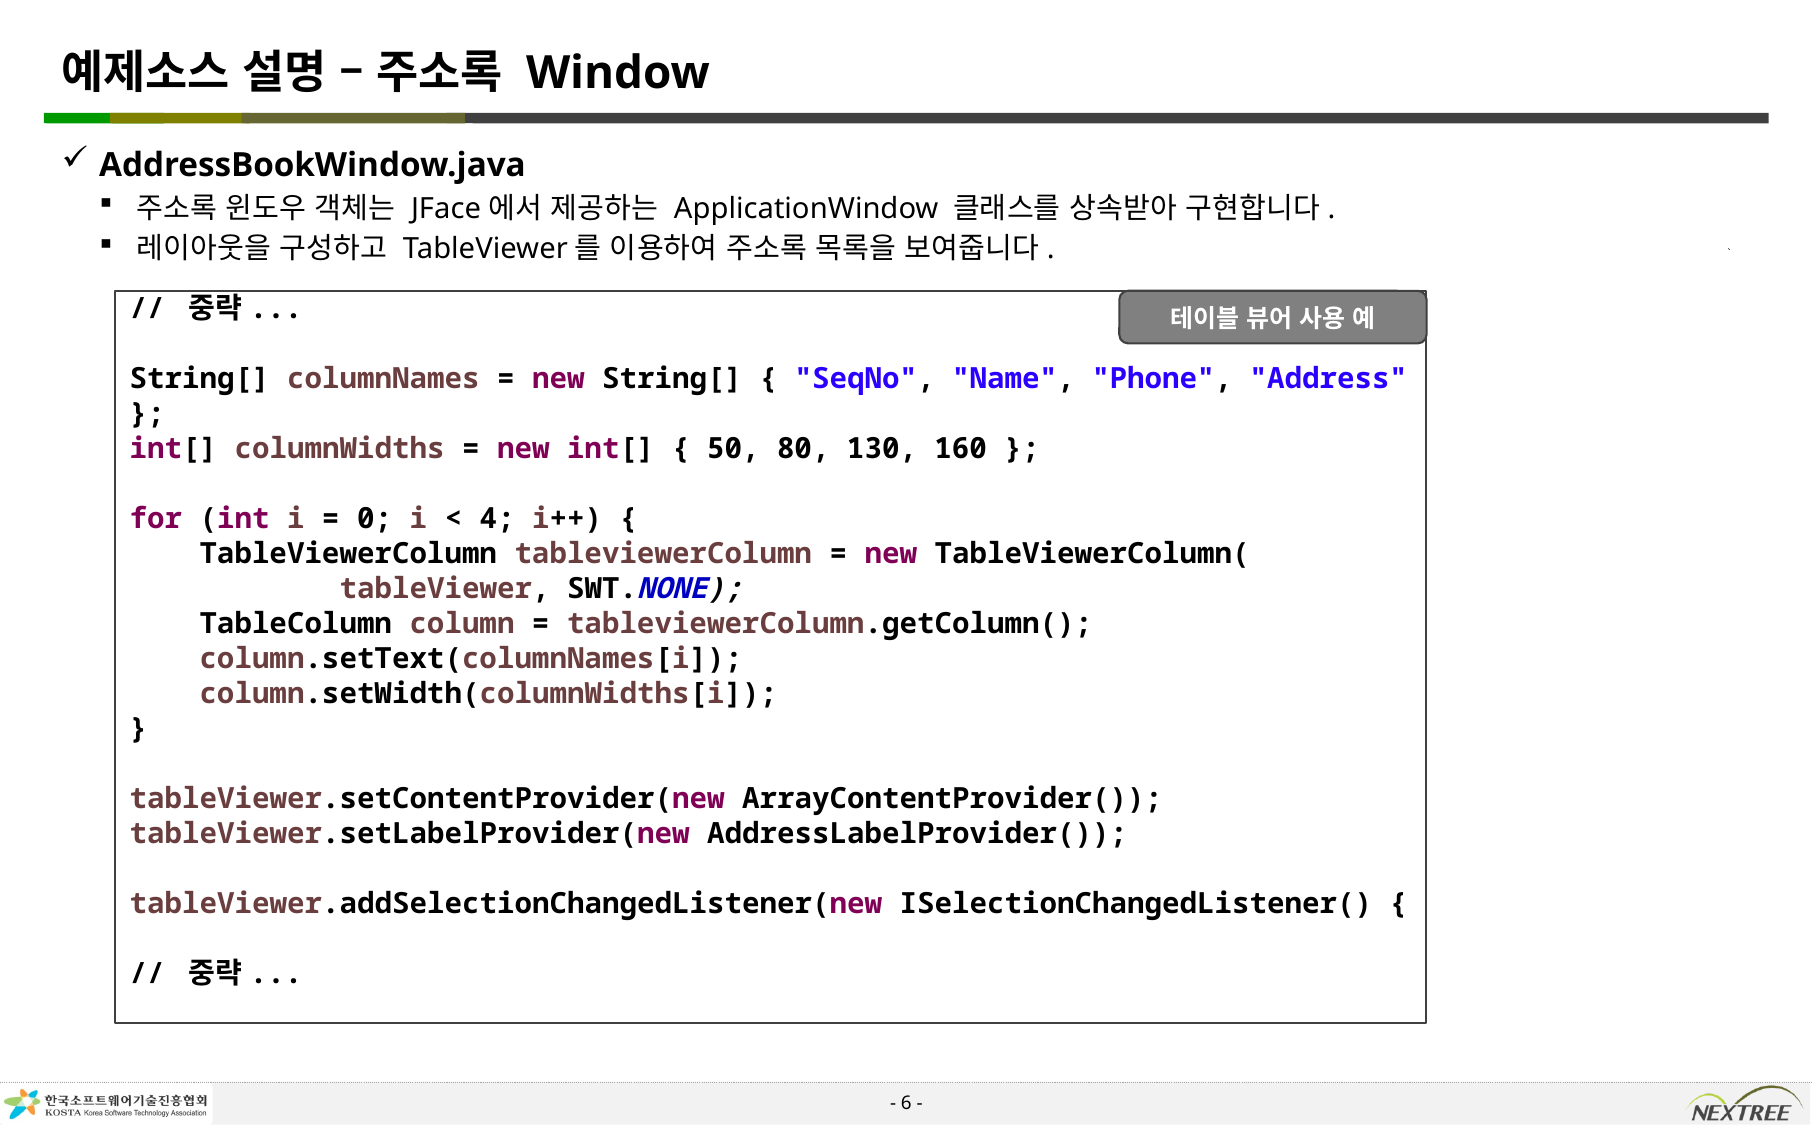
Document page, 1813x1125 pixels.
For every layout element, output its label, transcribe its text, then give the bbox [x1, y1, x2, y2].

list AddressBookWindow.java 주소록 윈도우 객체는 JFace에서 제공하는 ApplicationWindow 클래스를 상속받아 구현합니다. 레이아웃을 구성하고 TableViewer를 이용하여 주소록 목록을 보여줍니다. [55, 137, 1746, 275]
text_box // 중략... String[] columnNames = new String[] { "SeqNo", "Name", "Phone", "Address" }; int[] columnWidths = new int[] { 50, 80, 130, 160 }; for (int i = 0; i < 4; i++) { TableViewerColumn tableviewerColumn = new TableViewerColumn( tableViewer, SWT.NONE); TableColumn column = tableviewerColumn.getColumn(); column.setText(columnNames[i]); column.setWidth(columnWidths[i]); } tableViewer.setContentProvider(new ArrayContentProvider()); tableViewer.setLabelProvider(new AddressLabelProvider()); tableViewer.addSelectionChangedListener(new ISelectionChangedListener() { // 중략... [114, 290, 1426, 1024]
title 예제소스 설명 – 주소록 Window [55, 22, 1557, 118]
picture [0, 1082, 213, 1125]
picture [1685, 1085, 1804, 1122]
text_box 테이블 뷰어 사용 예 [1119, 290, 1427, 344]
